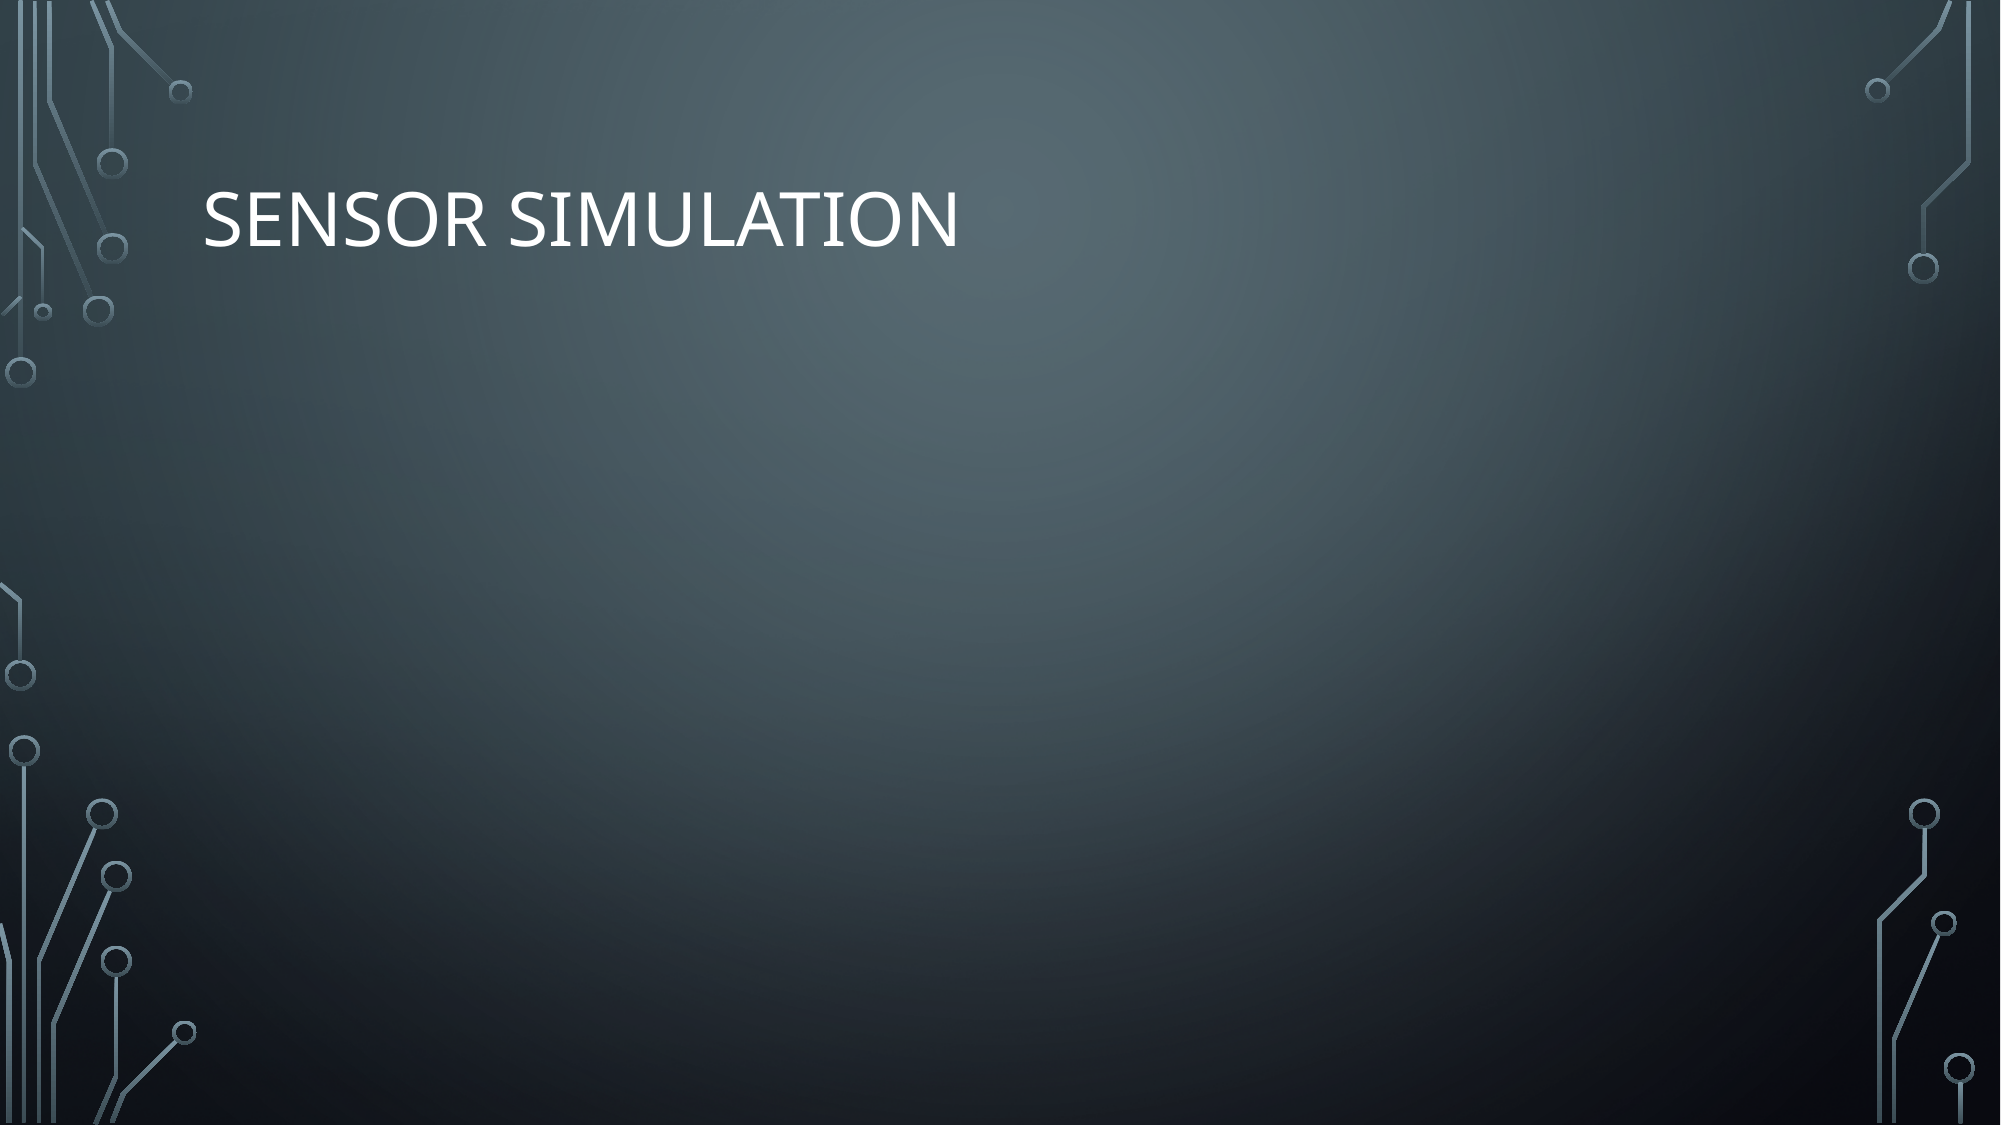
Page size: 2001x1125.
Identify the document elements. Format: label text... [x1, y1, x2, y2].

title Sensor simulation [187, 101, 1813, 344]
